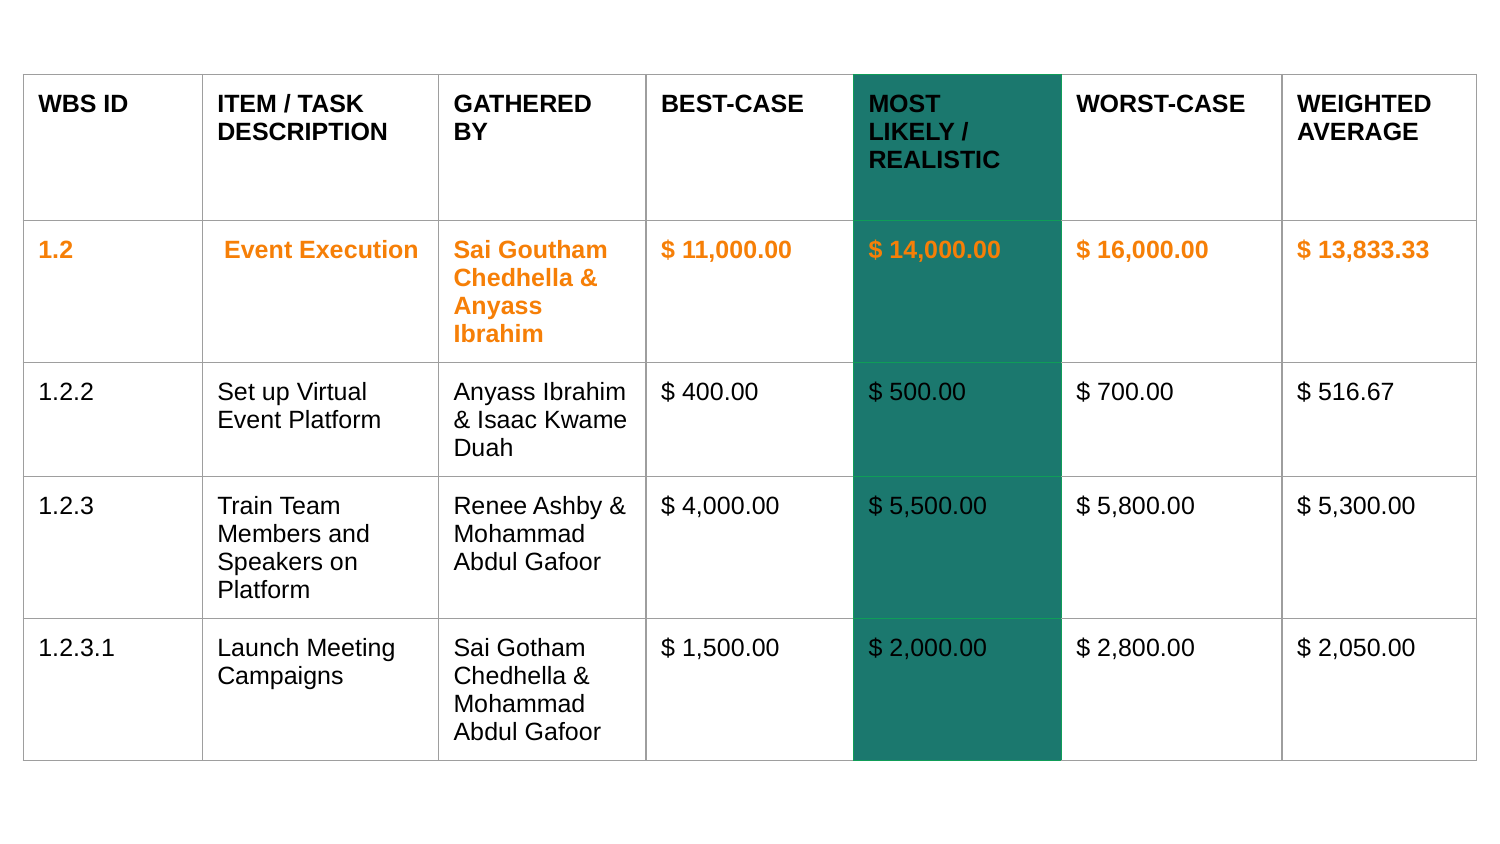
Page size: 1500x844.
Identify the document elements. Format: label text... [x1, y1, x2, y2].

table_cell 1.2.3.1 [24, 619, 202, 760]
table_cell $ 4,000.00 [647, 477, 853, 618]
table_cell $ 700.00 [1062, 363, 1281, 476]
table_cell $ 400.00 [647, 363, 853, 476]
table_cell Launch Meeting Campaigns [203, 619, 438, 760]
table_cell 1.2.3 [24, 477, 202, 618]
table_cell $ 16,000.00 [1062, 221, 1281, 362]
table_cell $ 11,000.00 [647, 221, 853, 362]
table_cell Train Team Members and Speakers on Platform [203, 477, 438, 618]
table_cell 1.2 [24, 221, 202, 362]
table_cell Anyass Ibrahim & Isaac Kwame Duah [439, 363, 645, 476]
table_header WORST-CASE [1062, 75, 1281, 220]
table_header WEIGHTED AVERAGE [1283, 75, 1476, 220]
table_header GATHERED BY [439, 75, 645, 220]
table_header WBS ID [24, 75, 202, 220]
table_cell $ 5,300.00 [1283, 477, 1476, 618]
table_cell $ 13,833.33 [1283, 221, 1476, 362]
table_cell Sai Goutham Chedhella & Anyass Ibrahim [439, 221, 645, 362]
table_cell $ 1,500.00 [647, 619, 853, 760]
table_cell $ 14,000.00 [854, 221, 1061, 362]
table_cell $ 2,050.00 [1283, 619, 1476, 760]
table_header ITEM / TASK DESCRIPTION [203, 75, 438, 220]
table_cell Set up Virtual Event Platform [203, 363, 438, 476]
table_cell Renee Ashby & Mohammad Abdul Gafoor [439, 477, 645, 618]
table_cell $ 500.00 [854, 363, 1061, 476]
table_header MOST LIKELY / REALISTIC [854, 75, 1061, 220]
table_cell $ 5,500.00 [854, 477, 1061, 618]
table_cell $ 2,800.00 [1062, 619, 1281, 760]
table_cell $ 5,800.00 [1062, 477, 1281, 618]
table_cell $ 2,000.00 [854, 619, 1061, 760]
table_cell 1.2.2 [24, 363, 202, 476]
table_cell Event Execution [203, 221, 438, 362]
table_cell $ 516.67 [1283, 363, 1476, 476]
table_header BEST-CASE [647, 75, 853, 220]
table_cell Sai Gotham Chedhella & Mohammad Abdul Gafoor [439, 619, 645, 760]
